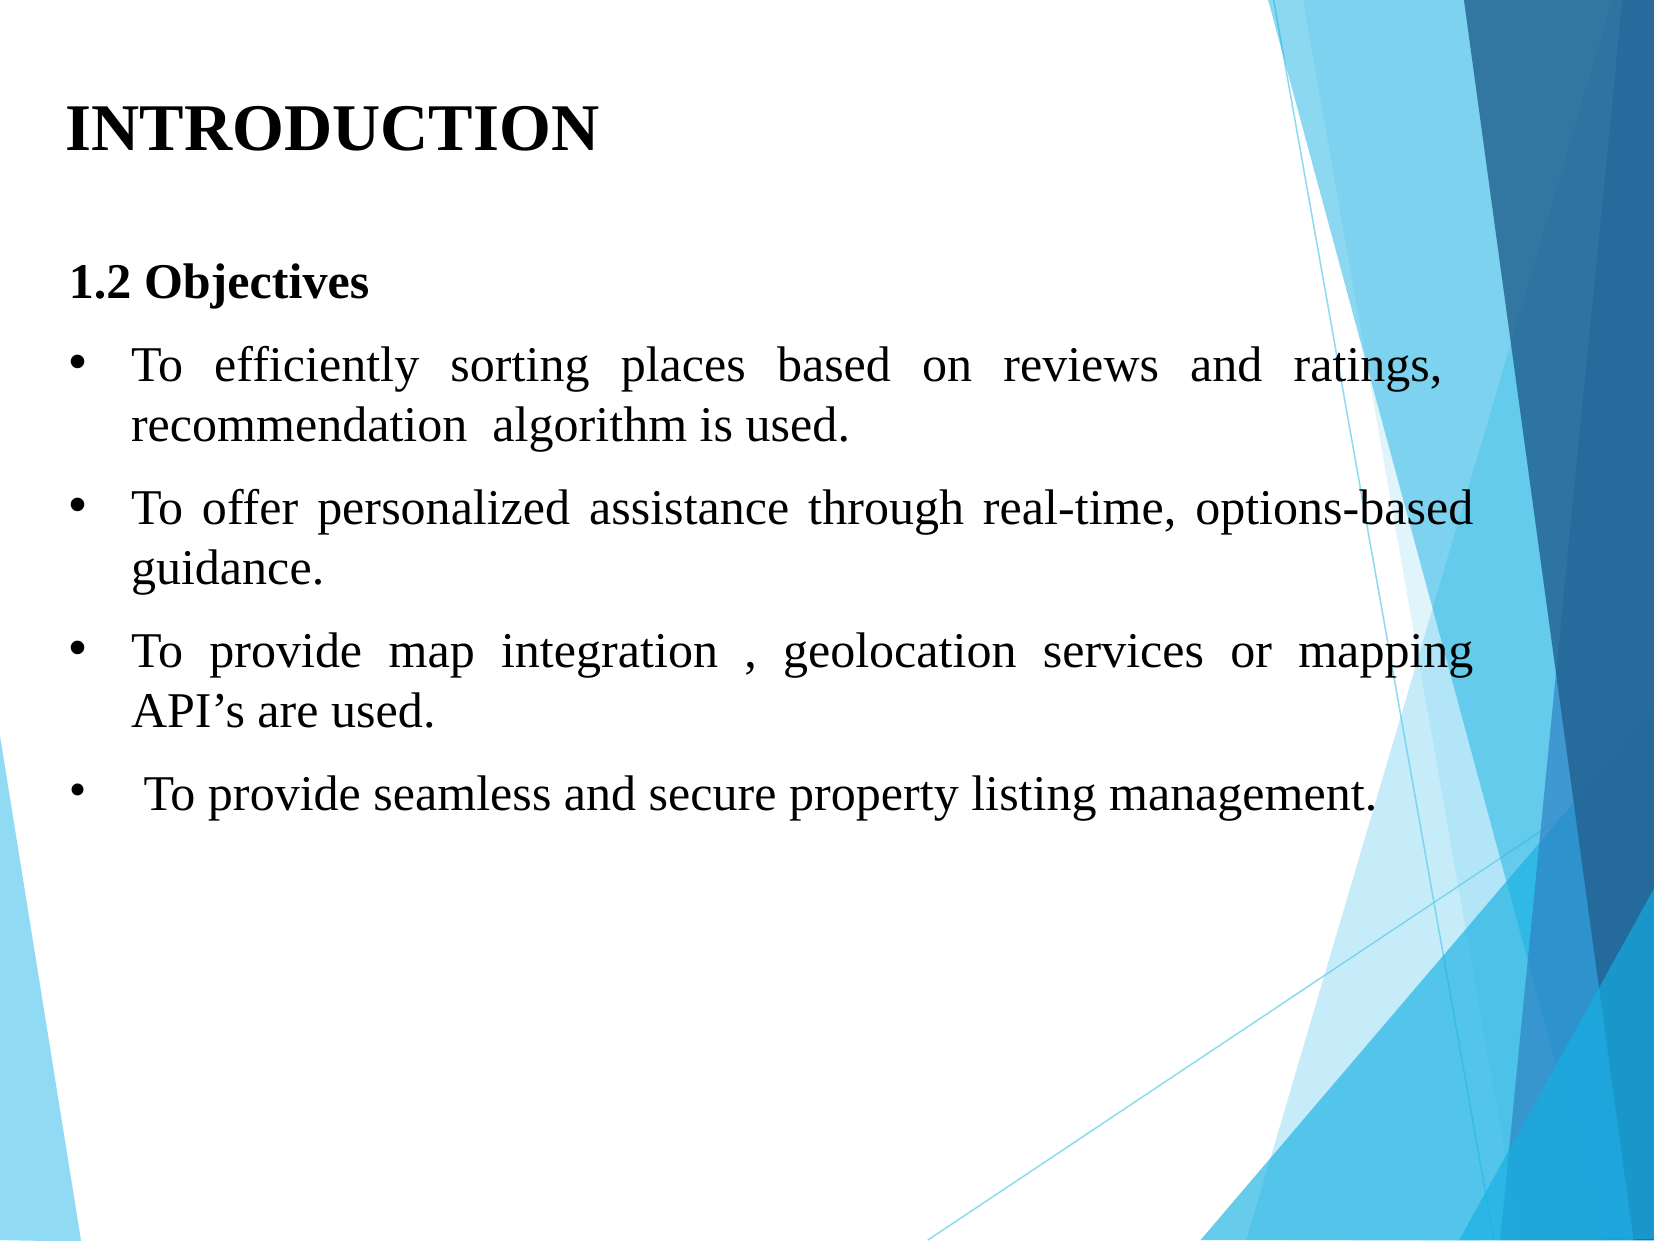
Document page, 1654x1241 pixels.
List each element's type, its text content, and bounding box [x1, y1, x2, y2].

title INTRODUCTION [50, 76, 1646, 1217]
list 1.2 Objectives To efficiently sorting places based on reviews and ratings, recommendation algorithm is used. To offer personalized assistance through real-time, options-based guidance. To provide map integration , geolocation services or mapping API’s are used. To provide seamless and secure property listing management. [53, 240, 1490, 1241]
